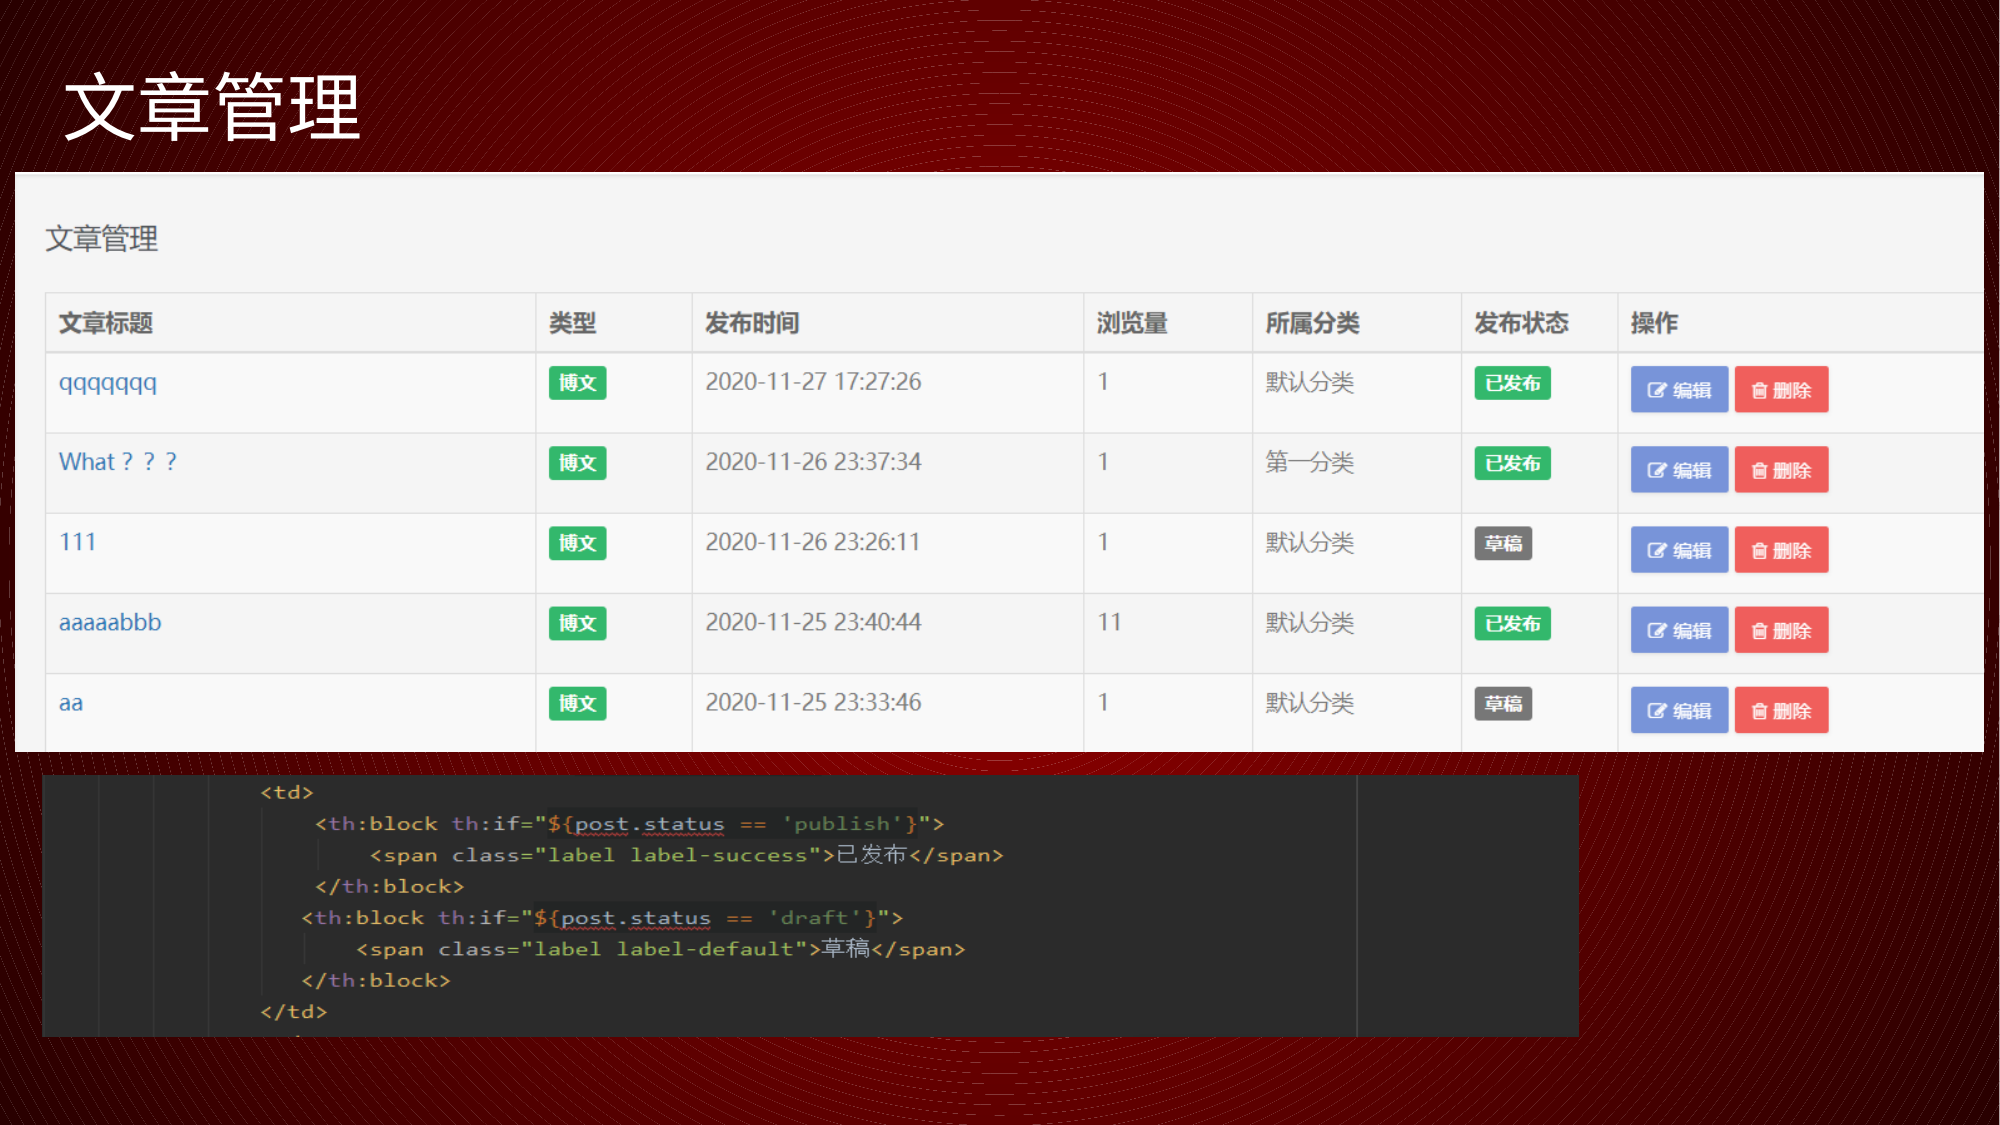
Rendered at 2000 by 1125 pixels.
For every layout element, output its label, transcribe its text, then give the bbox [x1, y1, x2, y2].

title 文章管理 [42, 42, 1743, 161]
picture [15, 172, 1985, 752]
picture [42, 774, 1580, 1037]
